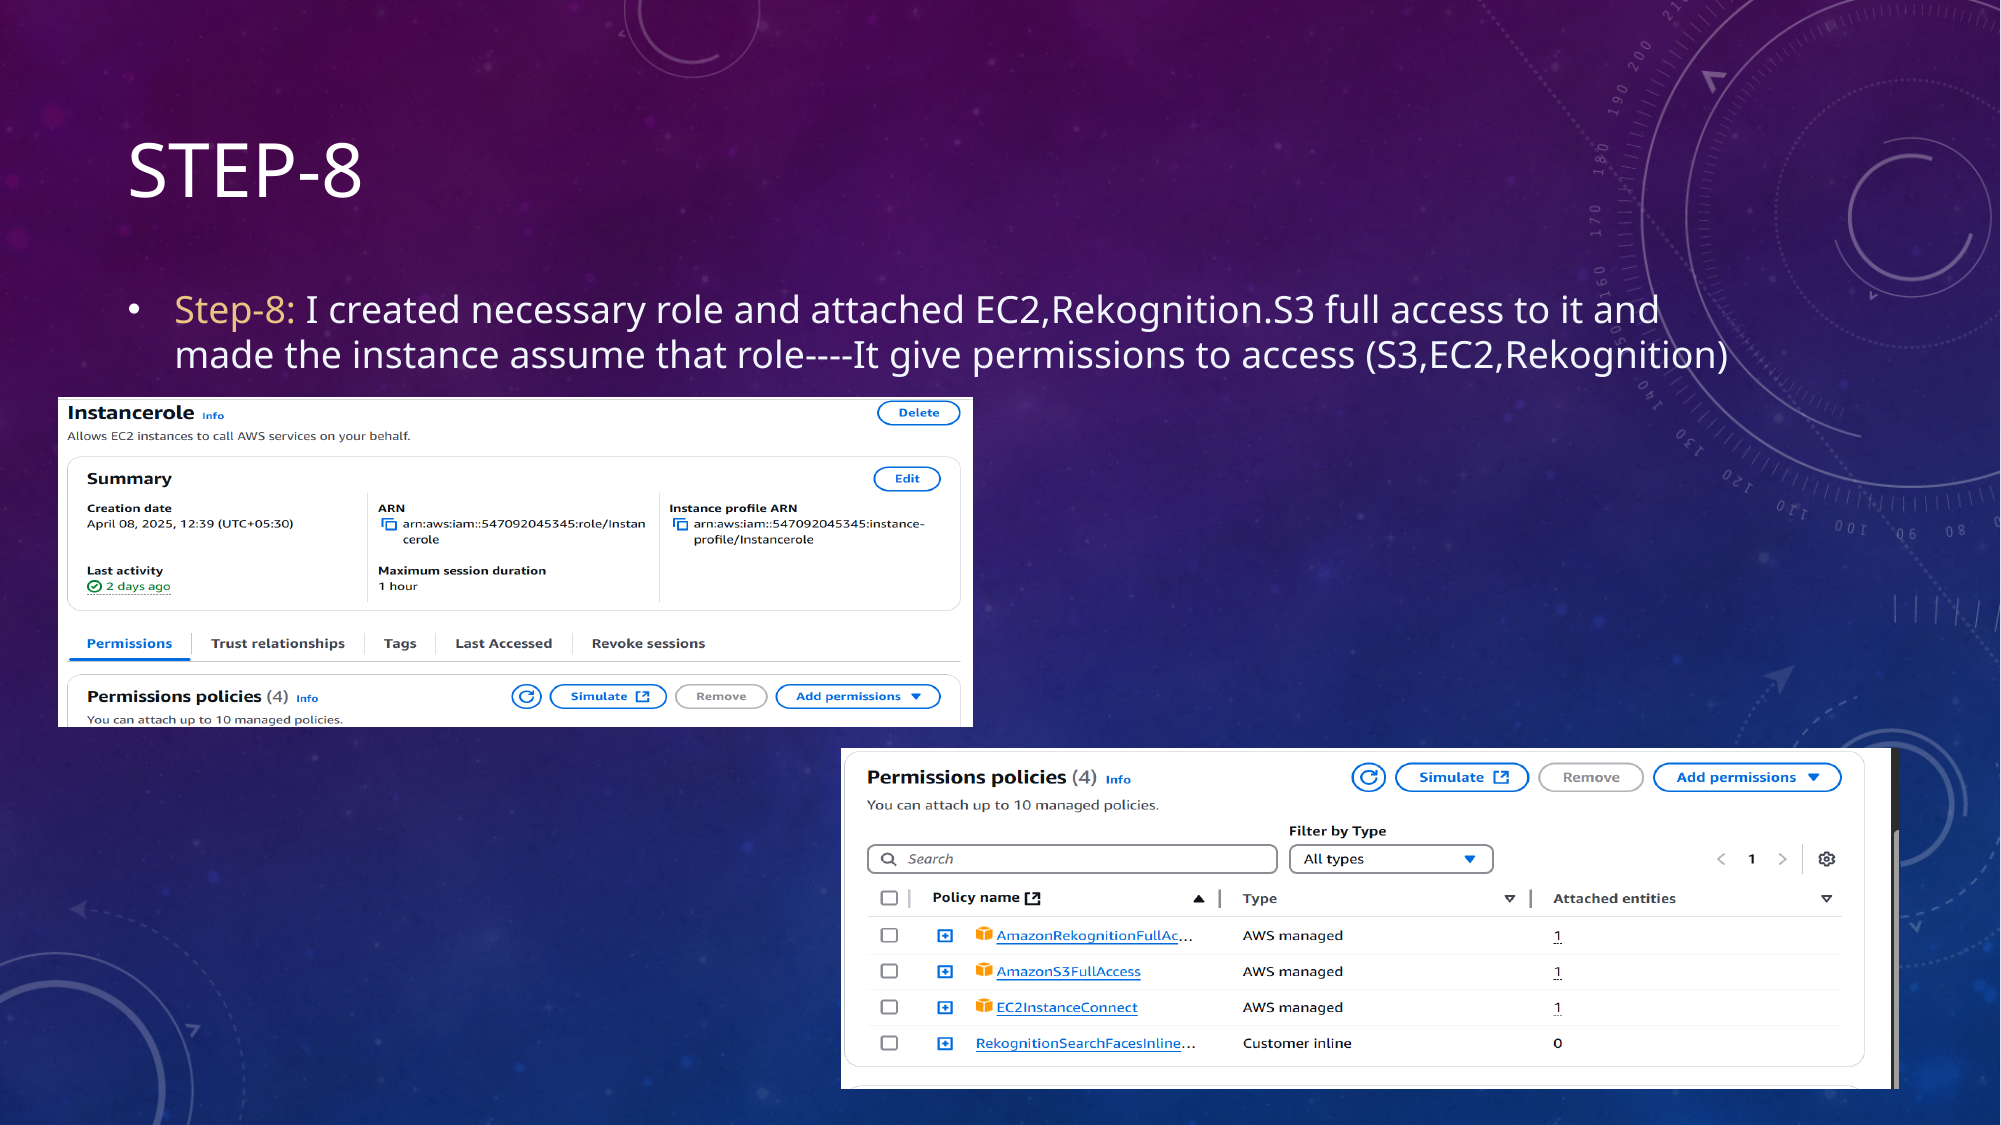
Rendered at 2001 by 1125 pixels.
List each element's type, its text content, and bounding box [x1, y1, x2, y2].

picture [0, 0, 2001, 1125]
title STEP-8 [112, 99, 1775, 235]
list Step-8: I created necessary role and attached EC2,Rekognition.S3 full access to it and made the instance assume that role----It give permissions to access (S3,EC2,Rekognition) [112, 263, 1775, 398]
